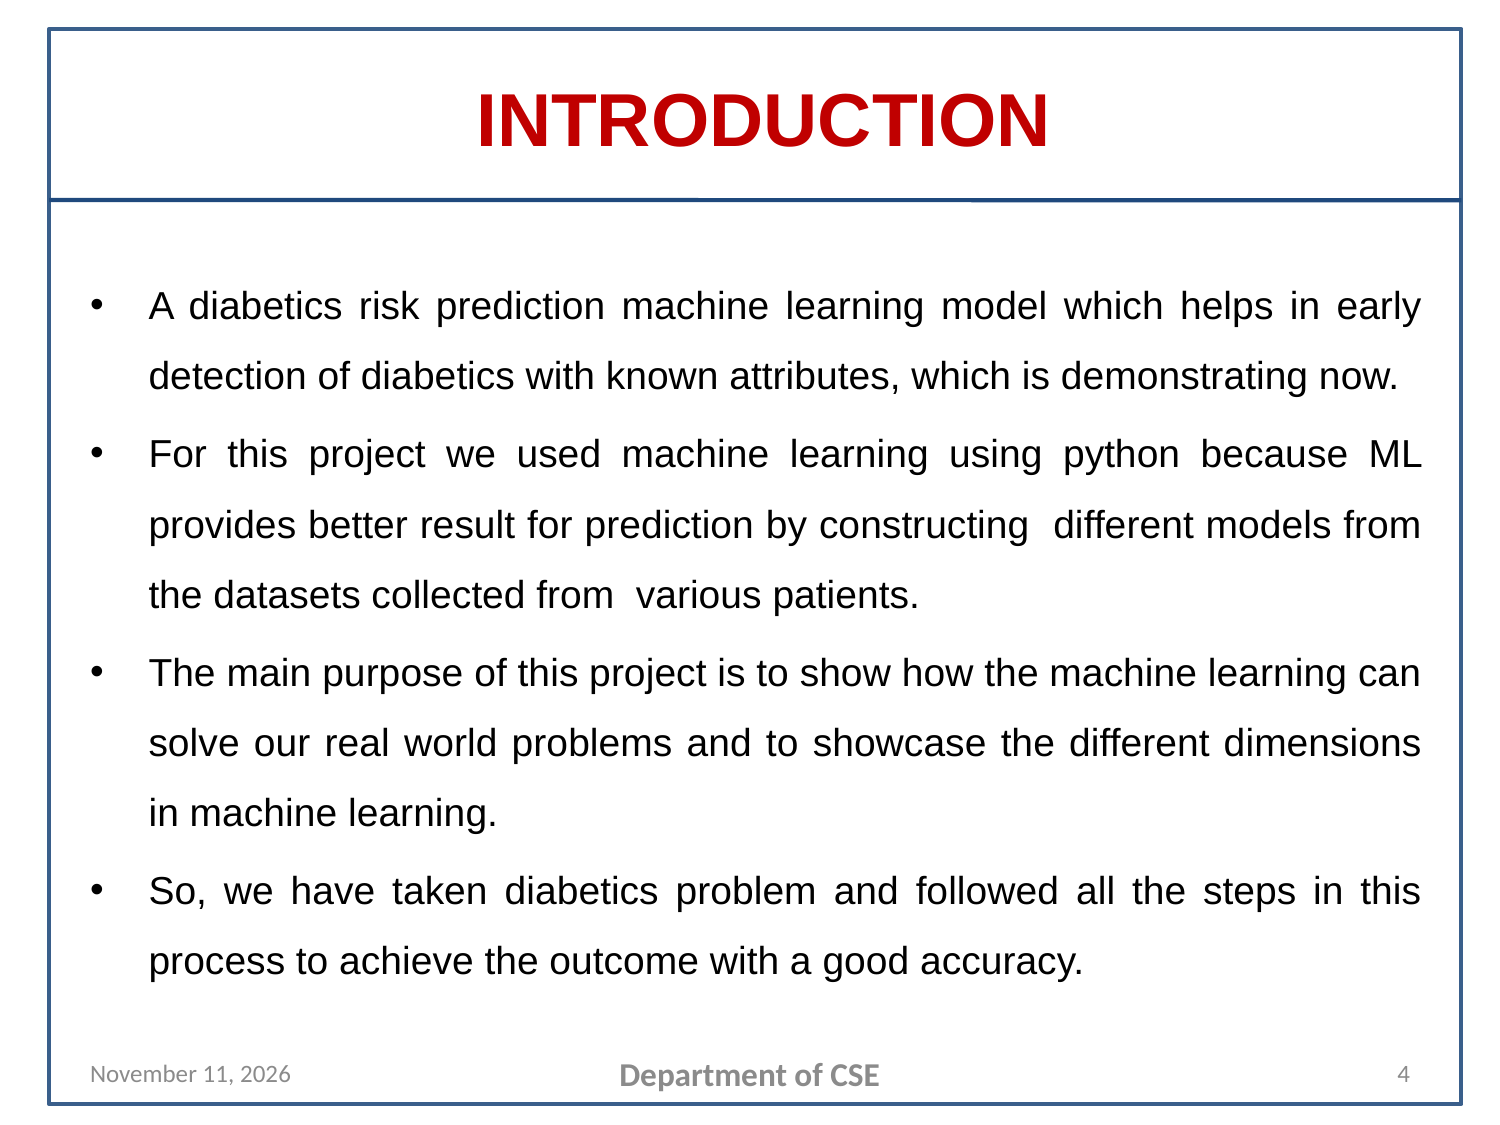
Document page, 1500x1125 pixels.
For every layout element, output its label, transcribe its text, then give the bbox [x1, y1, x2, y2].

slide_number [75, 1042, 425, 1103]
text_box A diabetics risk prediction machine learning model which helps in early detection of diabetics with known attributes, which is demonstrating now. For this project we used machine learning using python because ML provides better result for prediction by constructing different models from the datasets collected from various patients. The main purpose of this project is to show how the machine learning can solve our real world problems and to showcase the different dimensions in machine learning. So, we have taken diabetics problem and followed all the steps in this process to achieve the outcome with a good accuracy. [74, 249, 1438, 1043]
footer Department of CSE [512, 1042, 988, 1103]
slide_number 4 [1074, 1042, 1425, 1103]
text_box INTRODUCTION [87, 62, 1438, 170]
